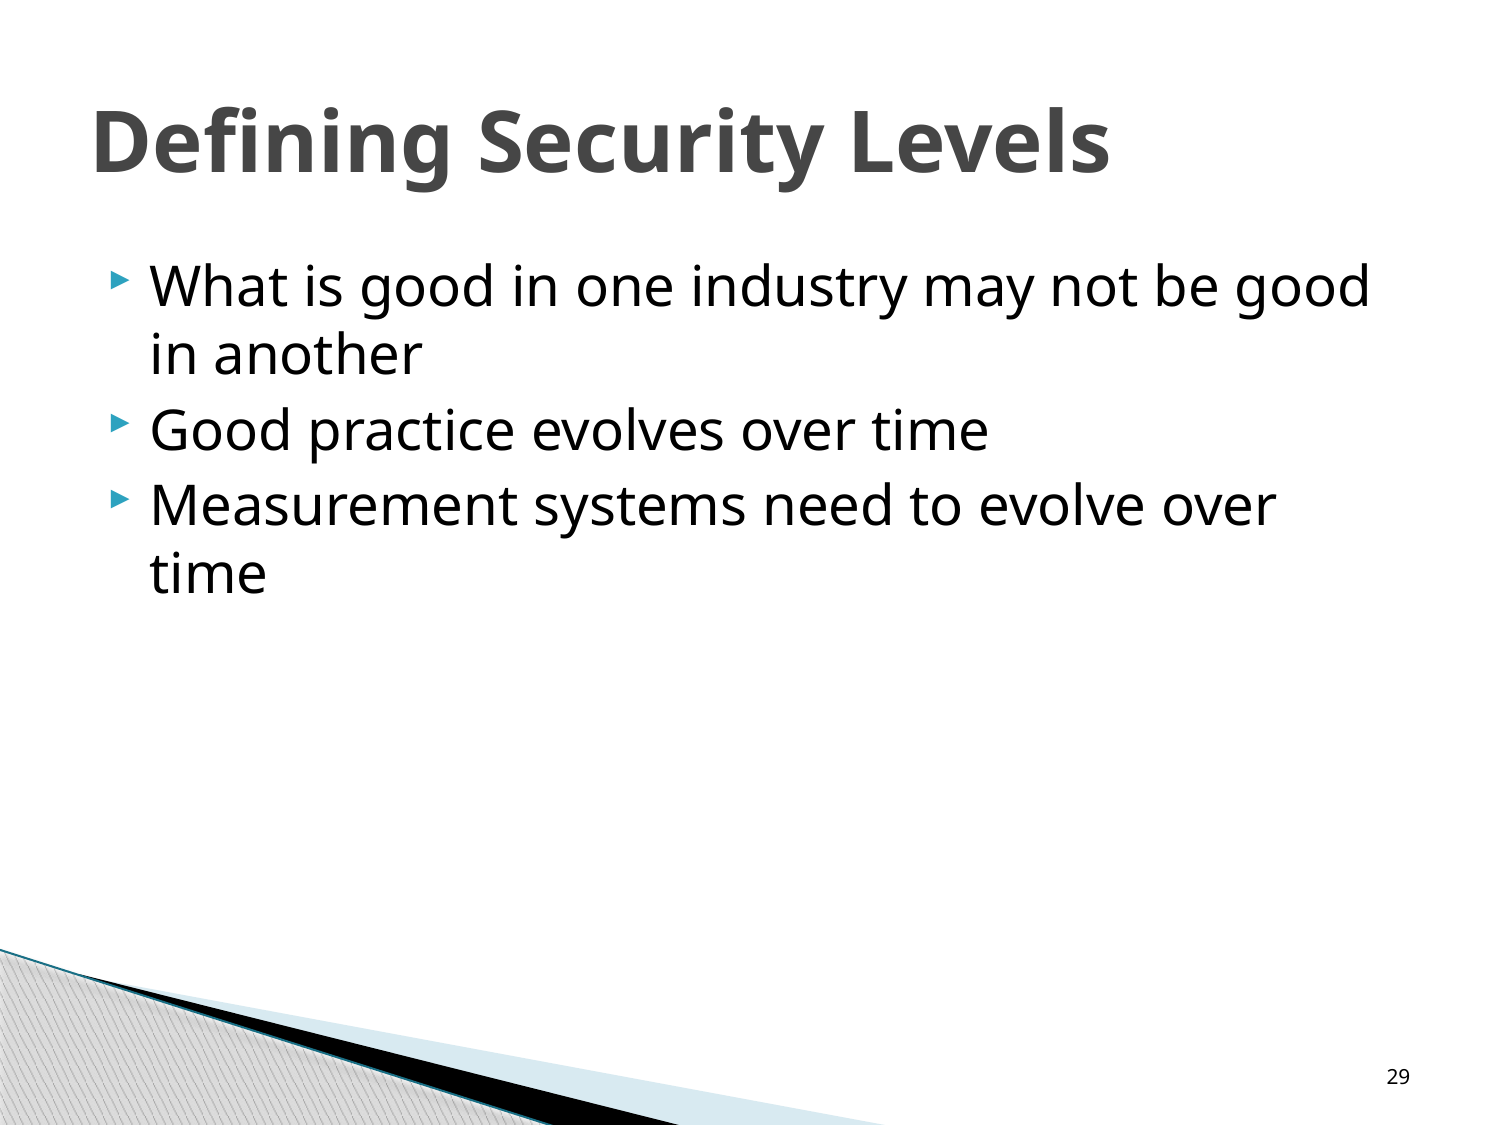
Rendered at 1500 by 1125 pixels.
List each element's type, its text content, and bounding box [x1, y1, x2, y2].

slide_number 29 [1074, 1024, 1425, 1100]
title Defining Security Levels [75, 45, 1425, 233]
list What is good in one industry may not be good in another Good practice evolves over time Measurement systems need to evolve over time [75, 243, 1425, 986]
